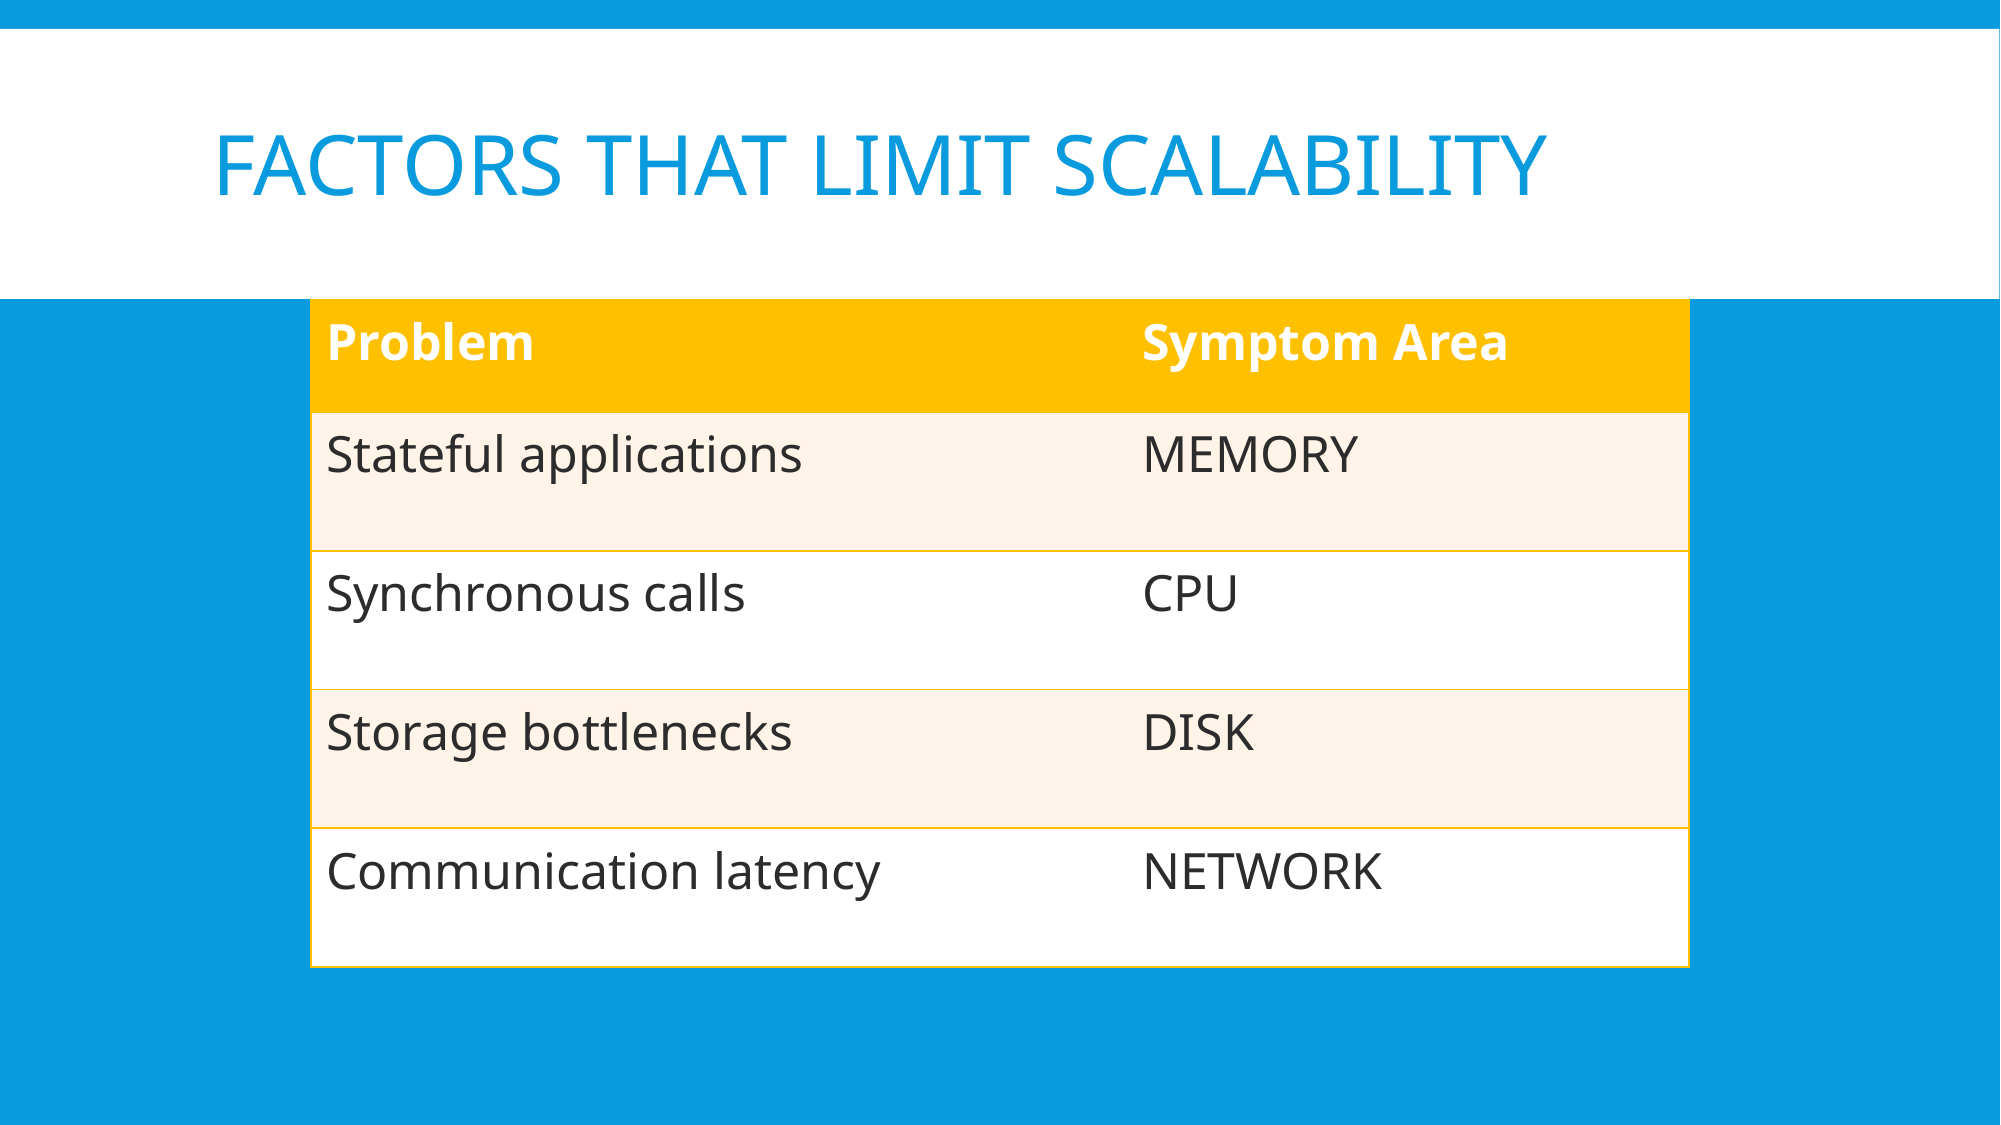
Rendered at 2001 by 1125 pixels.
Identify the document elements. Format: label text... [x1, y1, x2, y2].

table_cell Synchronous calls [312, 552, 1127, 689]
table_cell Storage bottlenecks [312, 690, 1127, 827]
table_cell Stateful applications [312, 413, 1127, 550]
table_cell MEMORY [1127, 413, 1688, 550]
table_cell CPU [1127, 552, 1688, 689]
table_cell DISK [1127, 690, 1688, 827]
table_cell Communication latency [312, 829, 1127, 966]
table_header Symptom Area [1127, 300, 1688, 411]
title Factors That Limit Scalability [197, 46, 1803, 295]
table_cell NETWORK [1127, 829, 1688, 966]
table_header Problem [312, 300, 1127, 411]
